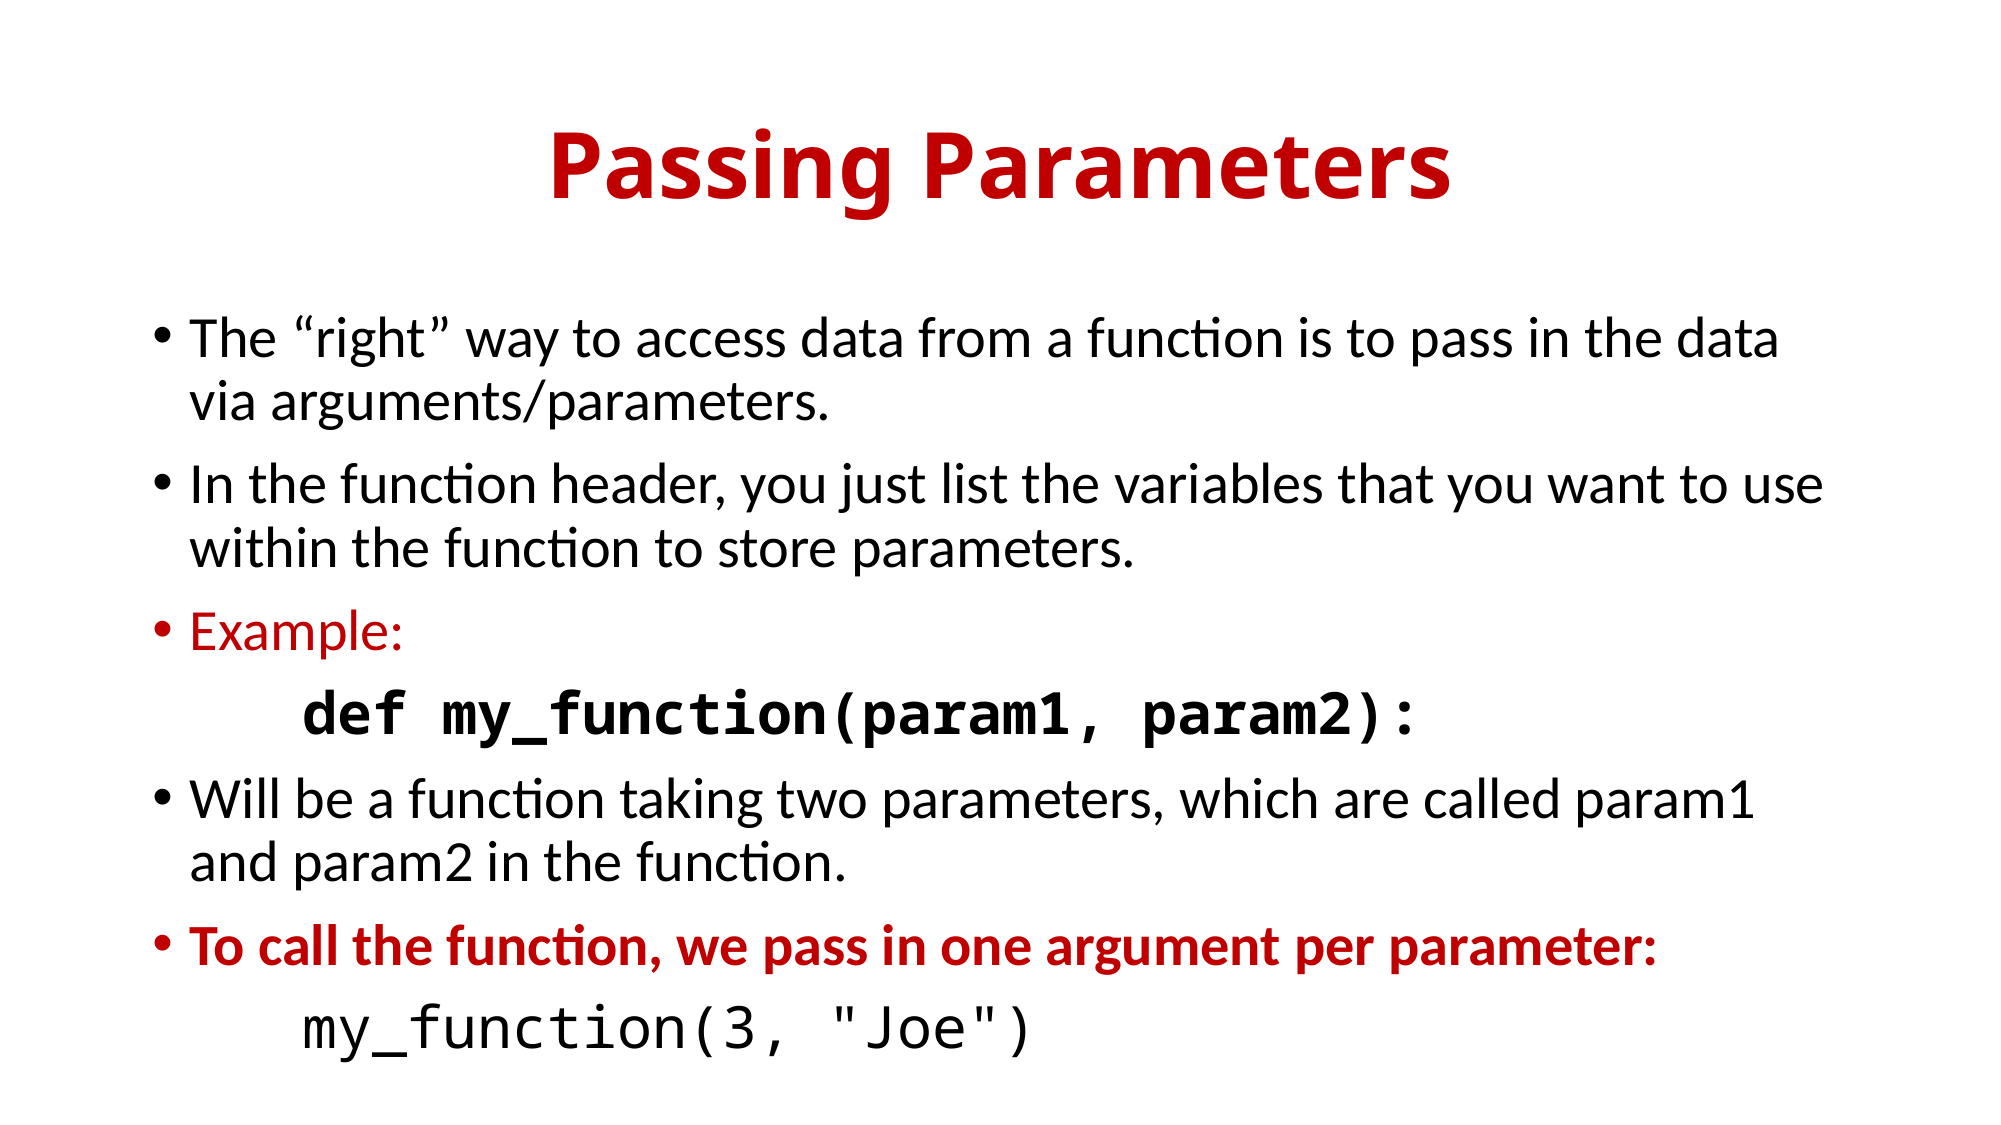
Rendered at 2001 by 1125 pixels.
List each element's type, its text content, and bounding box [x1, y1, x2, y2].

list The “right” way to access data from a function is to pass in the data via arguments/parameters. In the function header, you just list the variables that you want to use within the function to store parameters. Example: def my_function(param1, param2): Will be a function taking two parameters, which are called param1 and param2 in the function. To call the function, we pass in one argument per parameter: my_function(3, "Joe") [137, 299, 1863, 1125]
title Passing Parameters [137, 59, 1863, 278]
